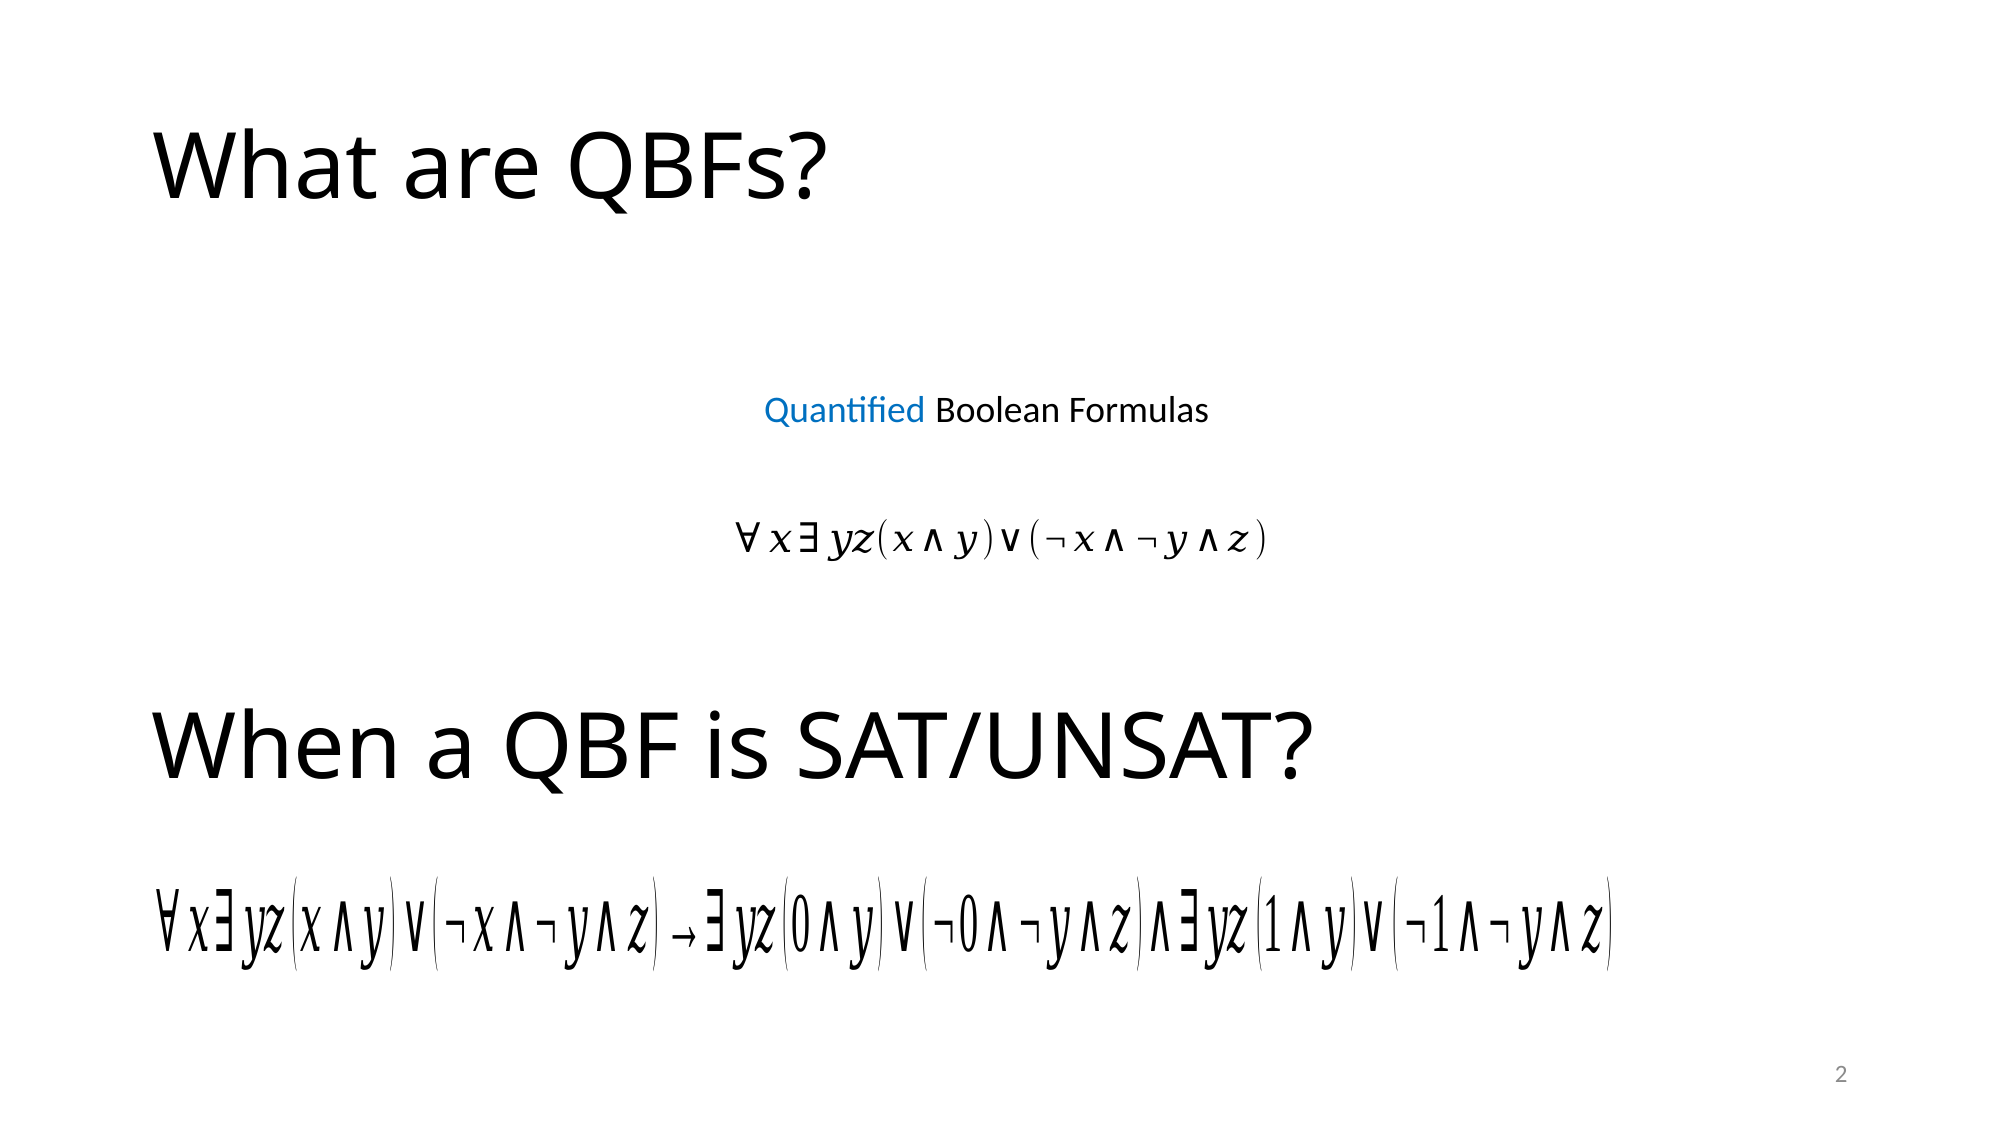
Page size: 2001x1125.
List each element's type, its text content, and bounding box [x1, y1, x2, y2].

slide_number 2 [1412, 1042, 1863, 1103]
text_box Boolean Formulas [920, 378, 1267, 438]
title What are QBFs? [137, 59, 1863, 278]
text_box Quantified [749, 378, 920, 438]
text_box When a QBF is SAT/UNSAT? [136, 640, 1862, 858]
